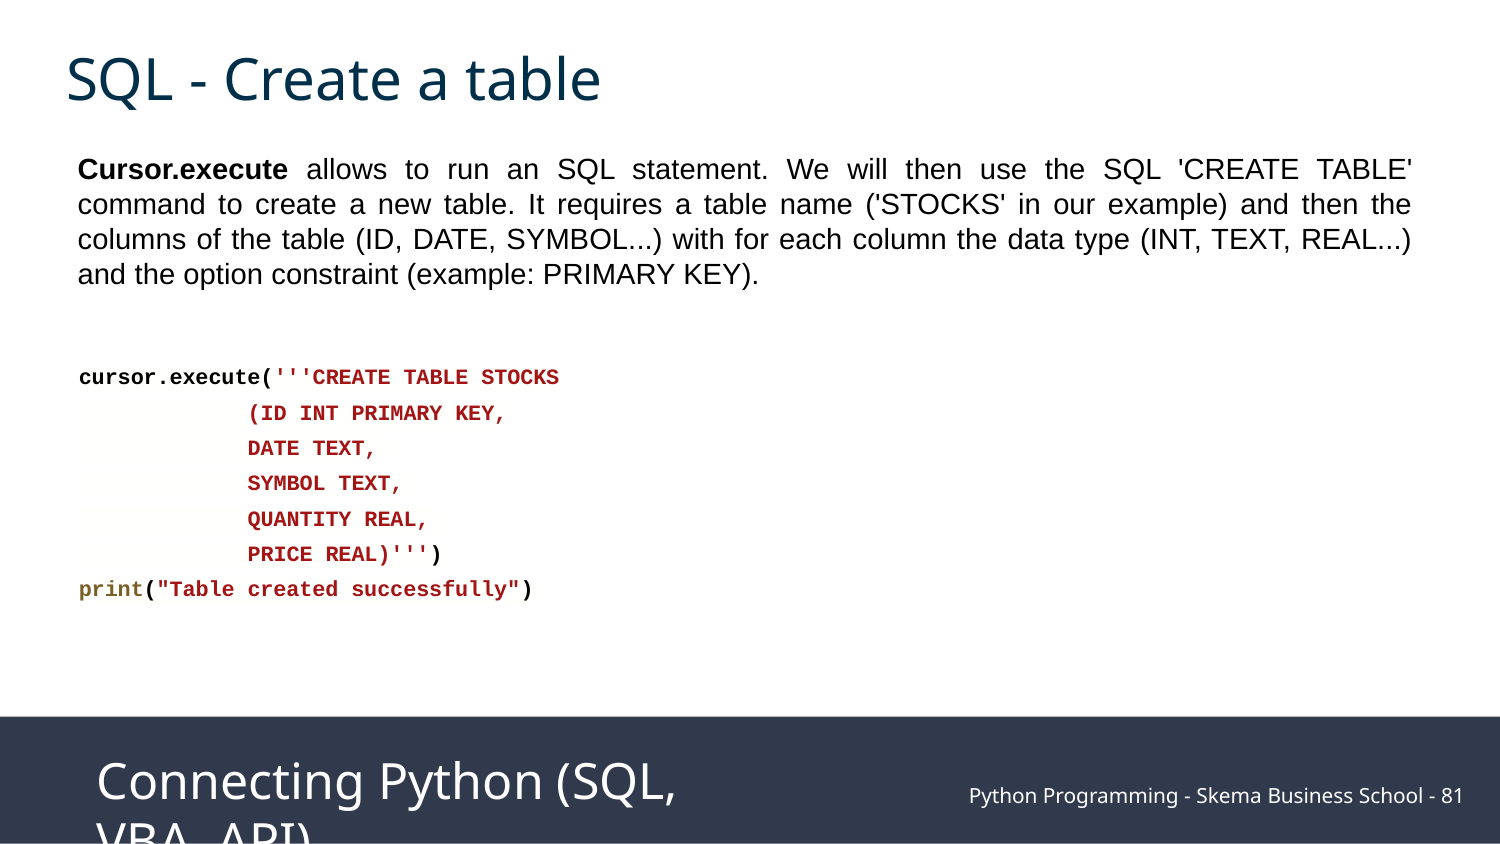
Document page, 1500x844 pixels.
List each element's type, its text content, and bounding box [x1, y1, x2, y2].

title SQL - Create a table [51, 27, 1449, 164]
text_box Cursor.execute allows to run an SQL statement. We will then use the SQL 'CREATE TABLE' command to create a new table. It requires a table name ('STOCKS' in our example) and then the columns of the table (ID, DATE, SYMBOL...) with for each column the data type (INT, TEXT, REAL...) and the option constraint (example: PRIMARY KEY). [62, 135, 1429, 306]
slide_number Python Programming - Skema Business School - ‹#› [890, 764, 1480, 830]
text_box cursor.execute('''CREATE TABLE STOCKS (ID INT PRIMARY KEY, DATE TEXT, SYMBOL TEXT, QUANTITY REAL, PRICE REAL)''') print("Table created successfully") [63, 338, 1055, 652]
text_box Connecting Python (SQL, VBA, API) [81, 734, 704, 830]
